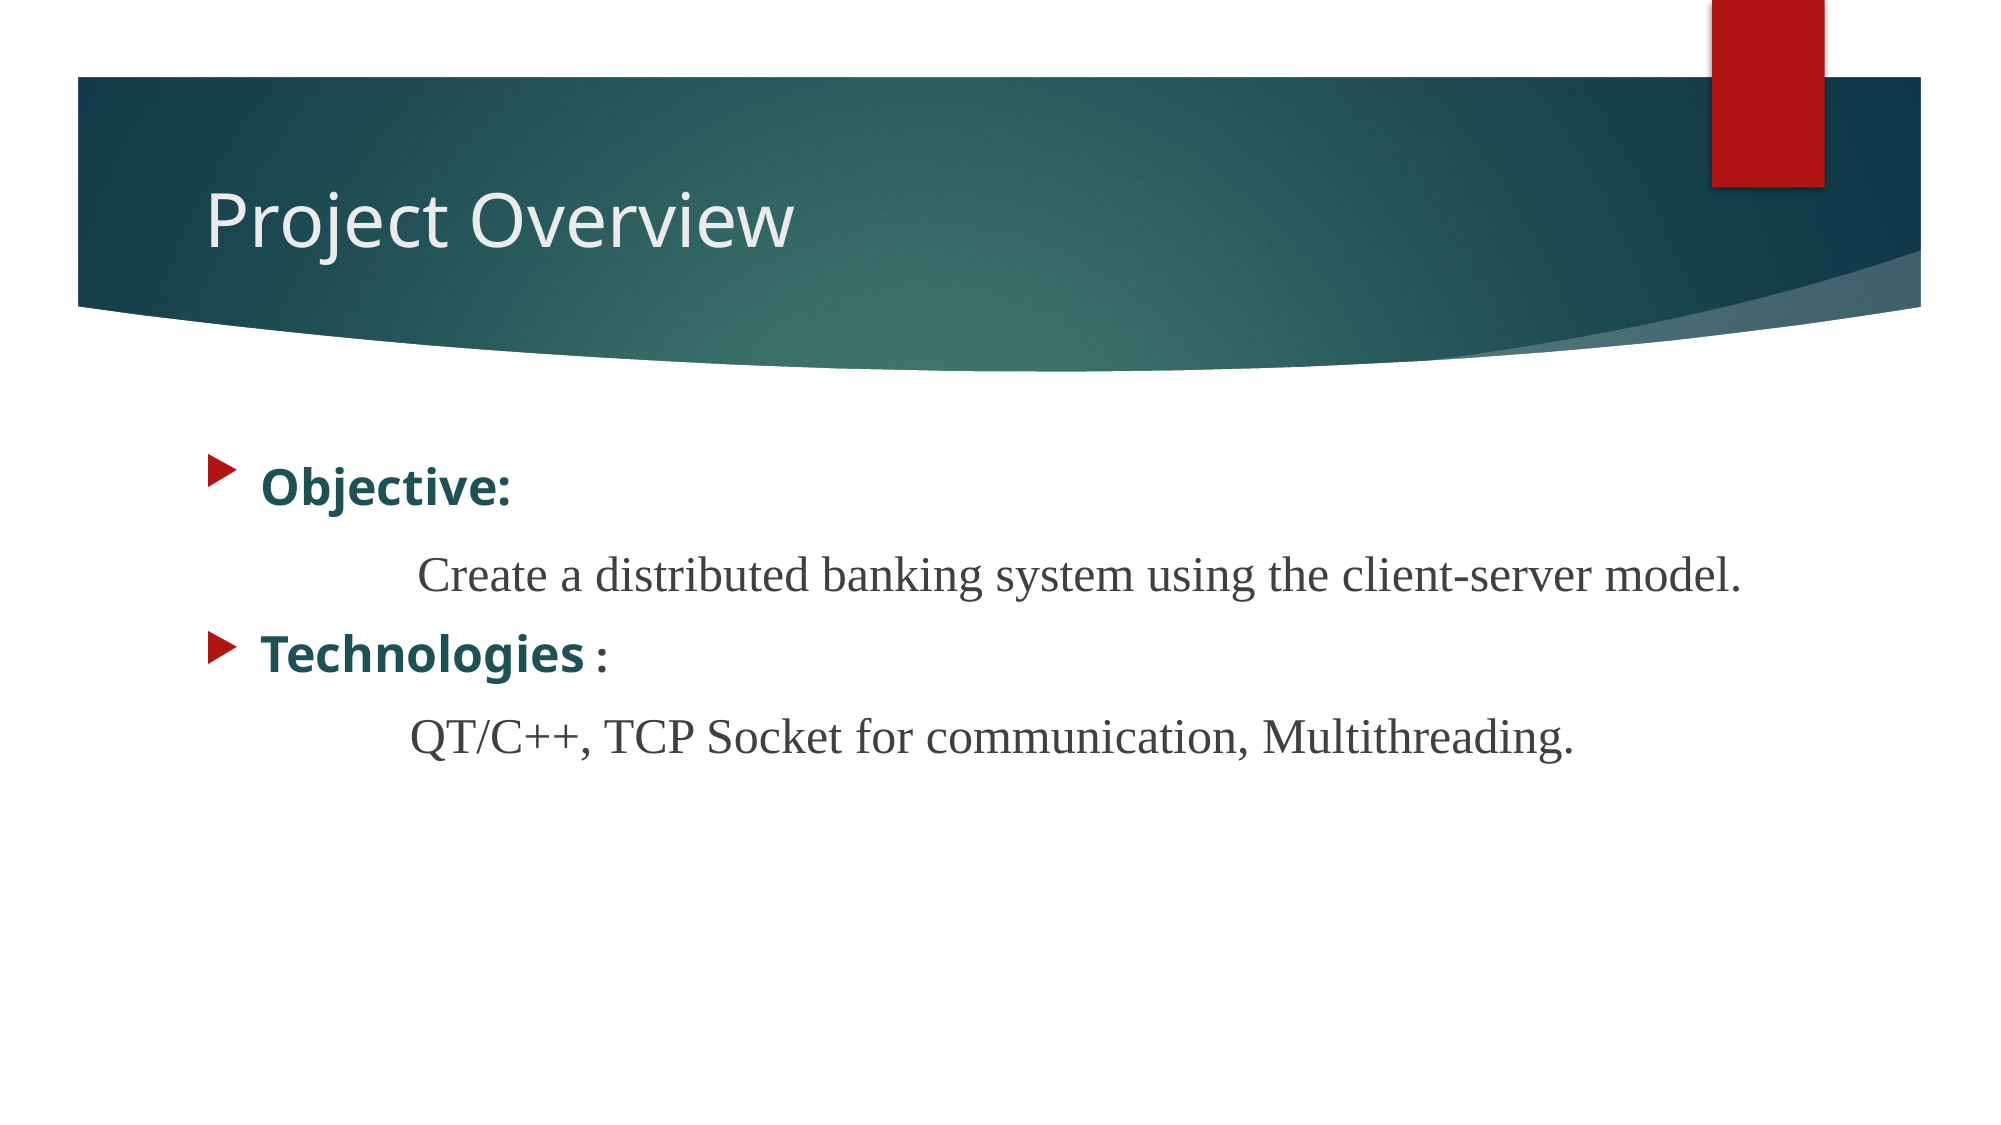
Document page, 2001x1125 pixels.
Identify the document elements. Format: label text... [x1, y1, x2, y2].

list Objective: Create a distributed banking system using the client-server model. Technologies : QT/C++, TCP Socket for communication, Multithreading. [189, 423, 1759, 874]
title Project Overview [189, 159, 1638, 276]
